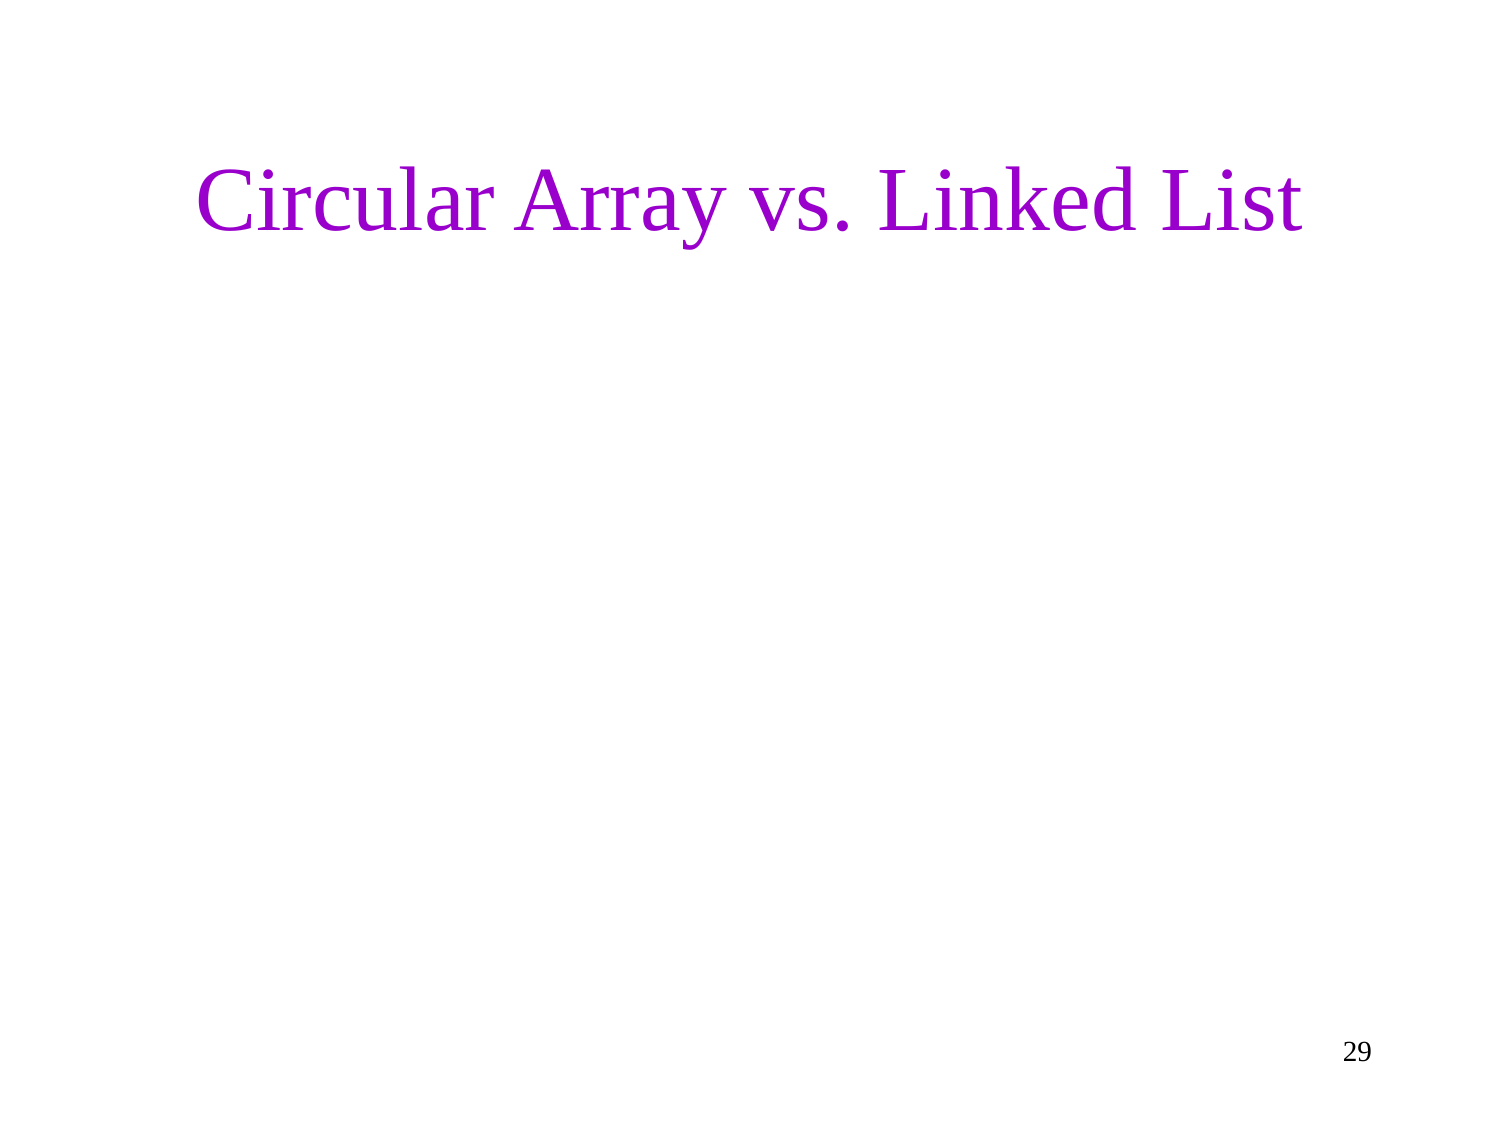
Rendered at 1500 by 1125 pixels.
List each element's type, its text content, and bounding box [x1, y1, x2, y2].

slide_number 29 [1074, 1024, 1388, 1101]
title Circular Array vs. Linked List [112, 99, 1388, 288]
